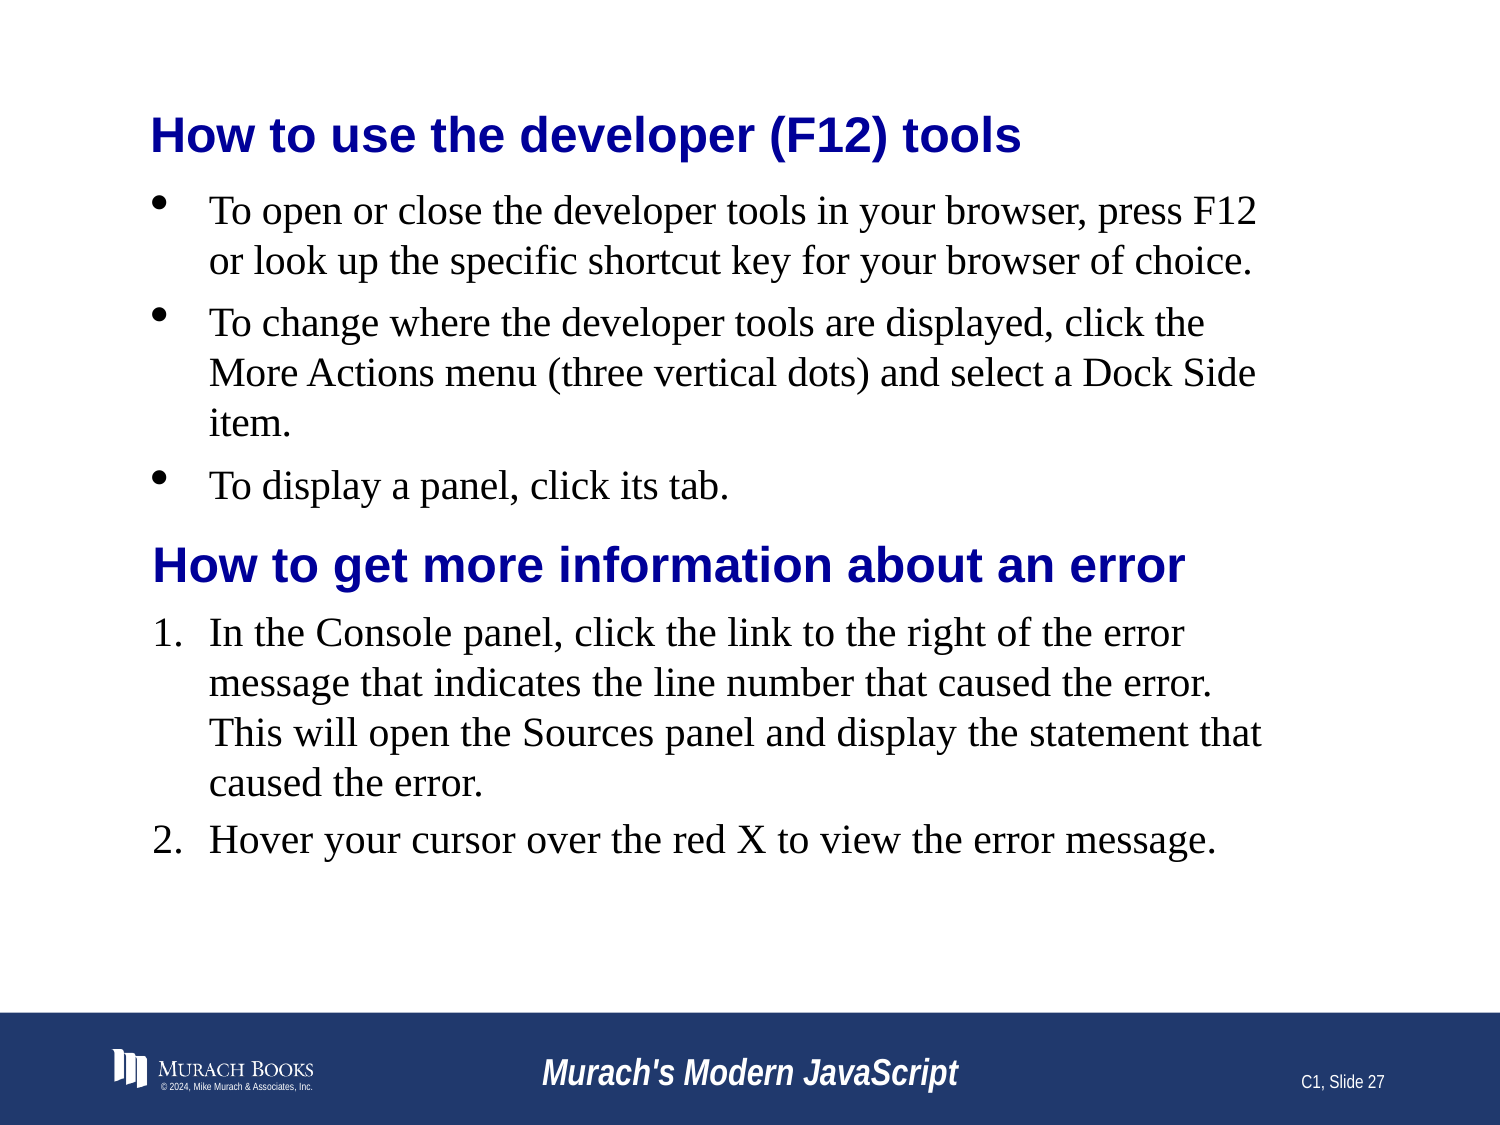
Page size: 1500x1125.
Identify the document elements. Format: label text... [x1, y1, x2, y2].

footer © 2024, Mike Murach & Associates, Inc. [12, 1025, 450, 1100]
title How to use the developer (F12) tools [150, 102, 1350, 164]
slide_number C1, Slide 27 [1087, 1025, 1400, 1100]
slide_number Murach's Modern JavaScript [450, 1025, 1050, 1100]
list To open or close the developer tools in your browser, press F12 or look up the specific shortcut key for your browser of choice. To change where the developer tools are displayed, click the More Actions menu (three vertical dots) and select a Dock Side item. To display a panel, click its tab. How to get more information about an error In the Console panel, click the link to the right of the error message that indicates the line number that caused the error. This will open the Sources panel and display the statement that caused the error. Hover your cursor over the red X to view the error message. [137, 174, 1350, 975]
